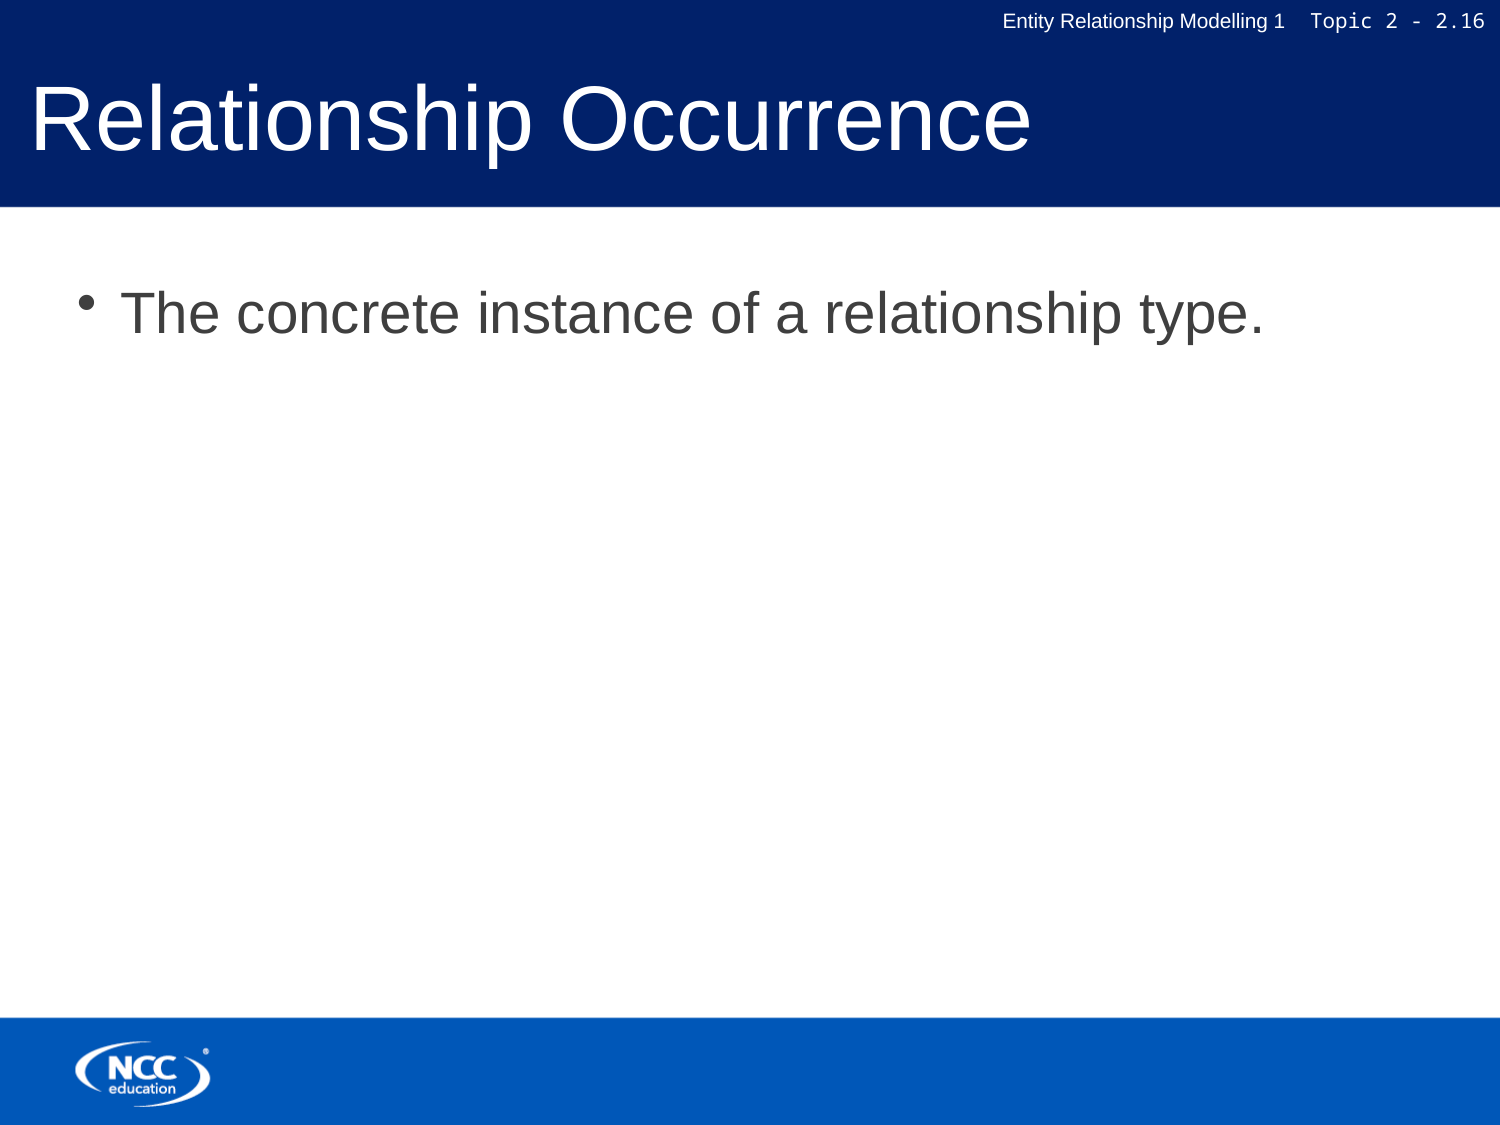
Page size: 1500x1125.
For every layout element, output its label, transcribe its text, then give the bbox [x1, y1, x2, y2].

title Relationship Occurrence [14, 19, 1456, 208]
list The concrete instance of a relationship type. [17, 267, 1471, 977]
picture [0, 0, 1500, 1125]
